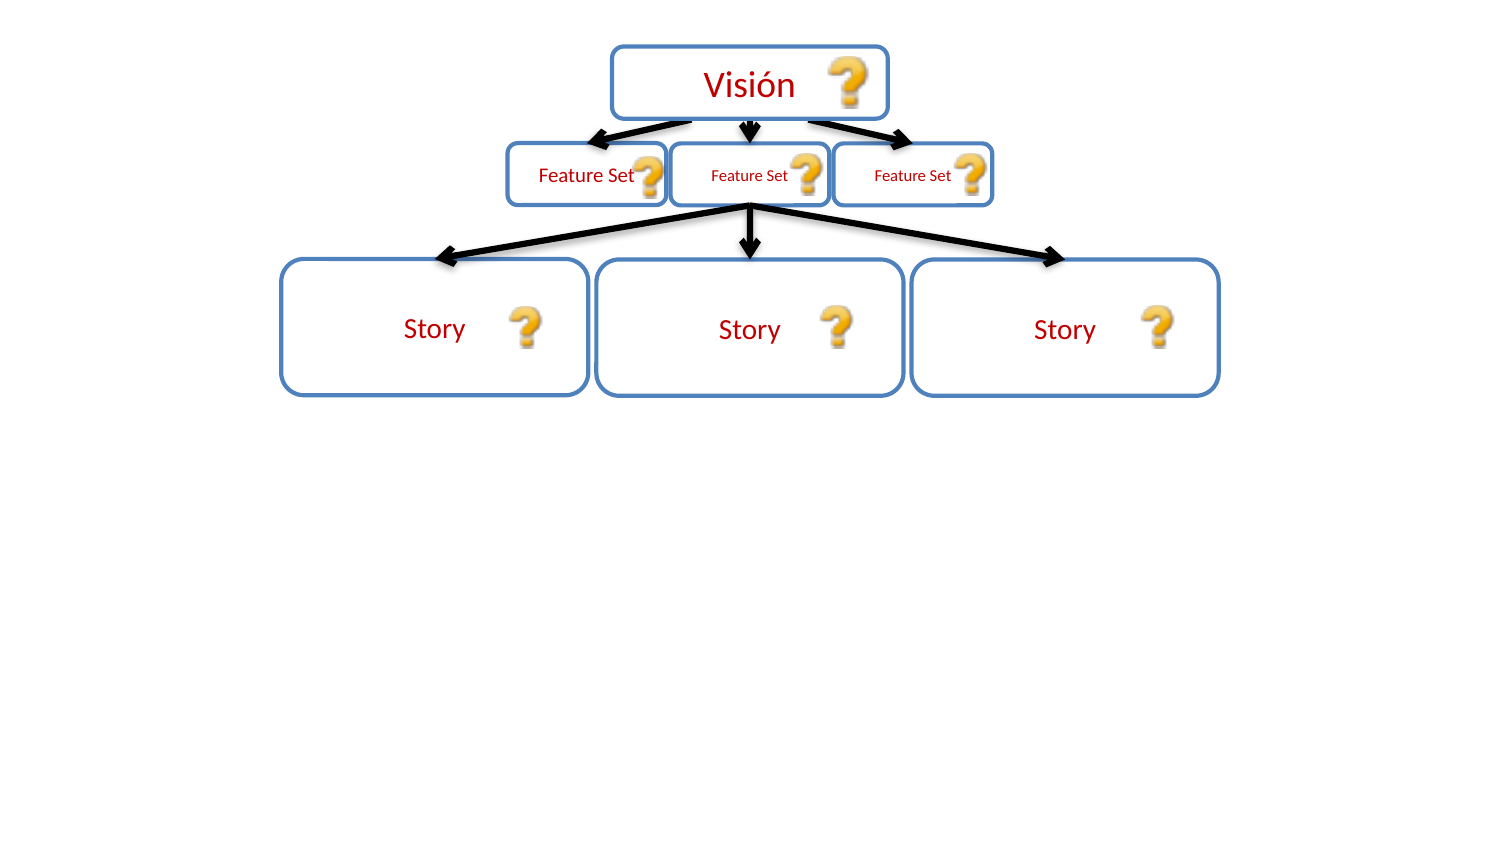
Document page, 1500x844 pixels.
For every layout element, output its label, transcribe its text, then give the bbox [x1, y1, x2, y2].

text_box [808, 119, 914, 144]
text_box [749, 205, 1066, 260]
text_box Feature Set [831, 141, 995, 203]
text_box Visión [609, 44, 890, 121]
picture [785, 152, 829, 196]
text_box Story [909, 257, 1221, 398]
text_box Story [594, 268, 906, 398]
text_box Feature Set [505, 140, 668, 203]
picture [823, 56, 876, 109]
picture [815, 305, 859, 349]
text_box Story [279, 256, 591, 398]
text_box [434, 205, 746, 260]
picture [504, 306, 548, 350]
picture [949, 152, 993, 196]
picture [628, 156, 671, 200]
picture [1137, 305, 1180, 349]
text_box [586, 119, 692, 144]
text_box Feature Set [668, 141, 805, 203]
